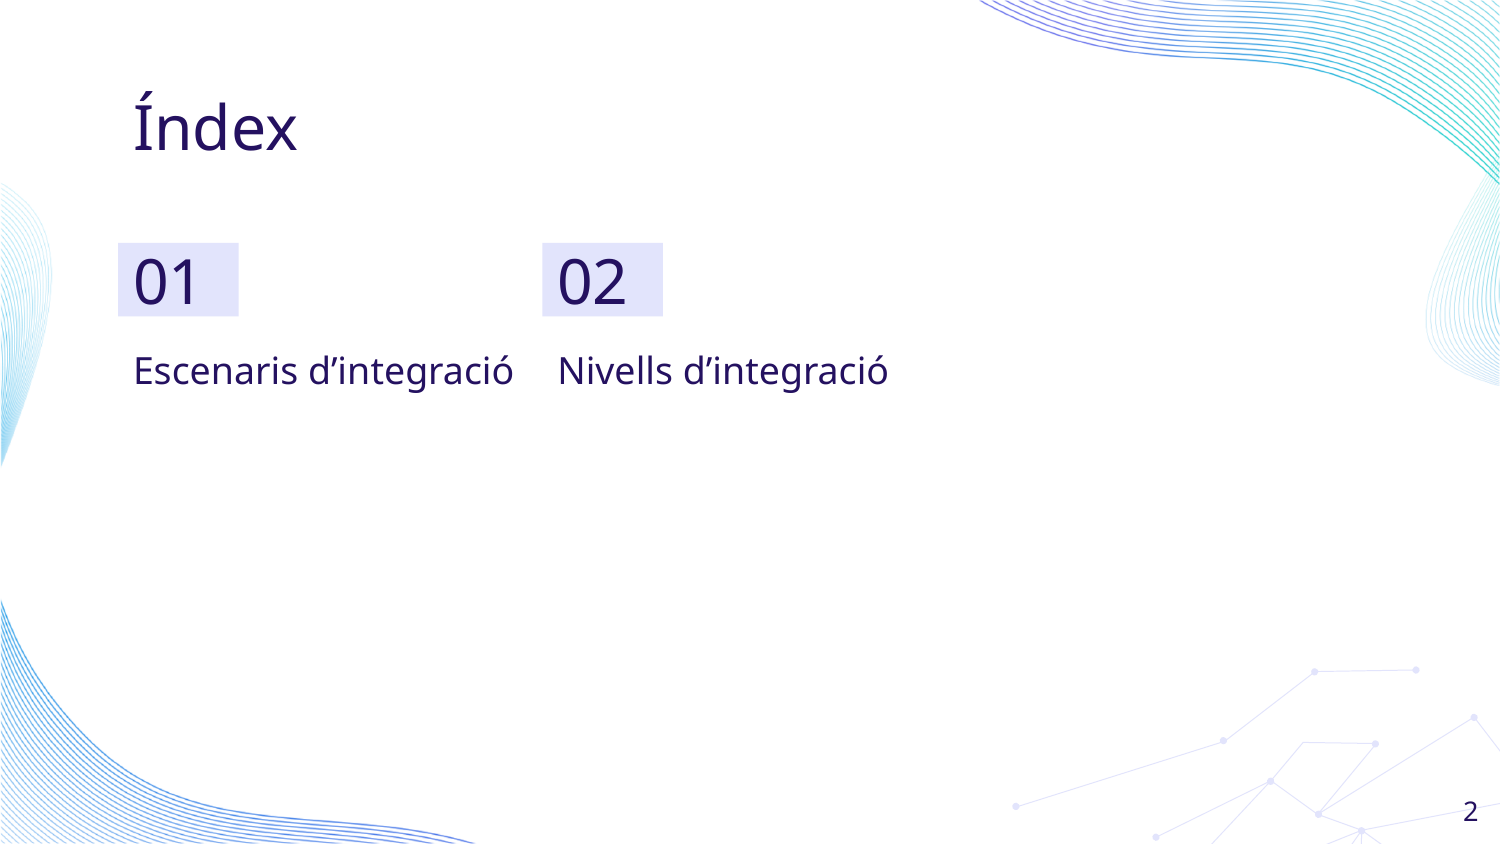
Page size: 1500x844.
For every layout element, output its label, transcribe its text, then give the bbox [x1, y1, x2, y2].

title Índex [118, 72, 1382, 167]
picture [969, 1, 1499, 391]
title 01 [118, 242, 239, 317]
title 02 [542, 242, 663, 317]
slide_number ‹#› [1403, 779, 1494, 844]
picture [1, 152, 507, 843]
subtitle Escenaris d’integració [118, 332, 534, 415]
subtitle Nivells d’integració [542, 332, 958, 415]
